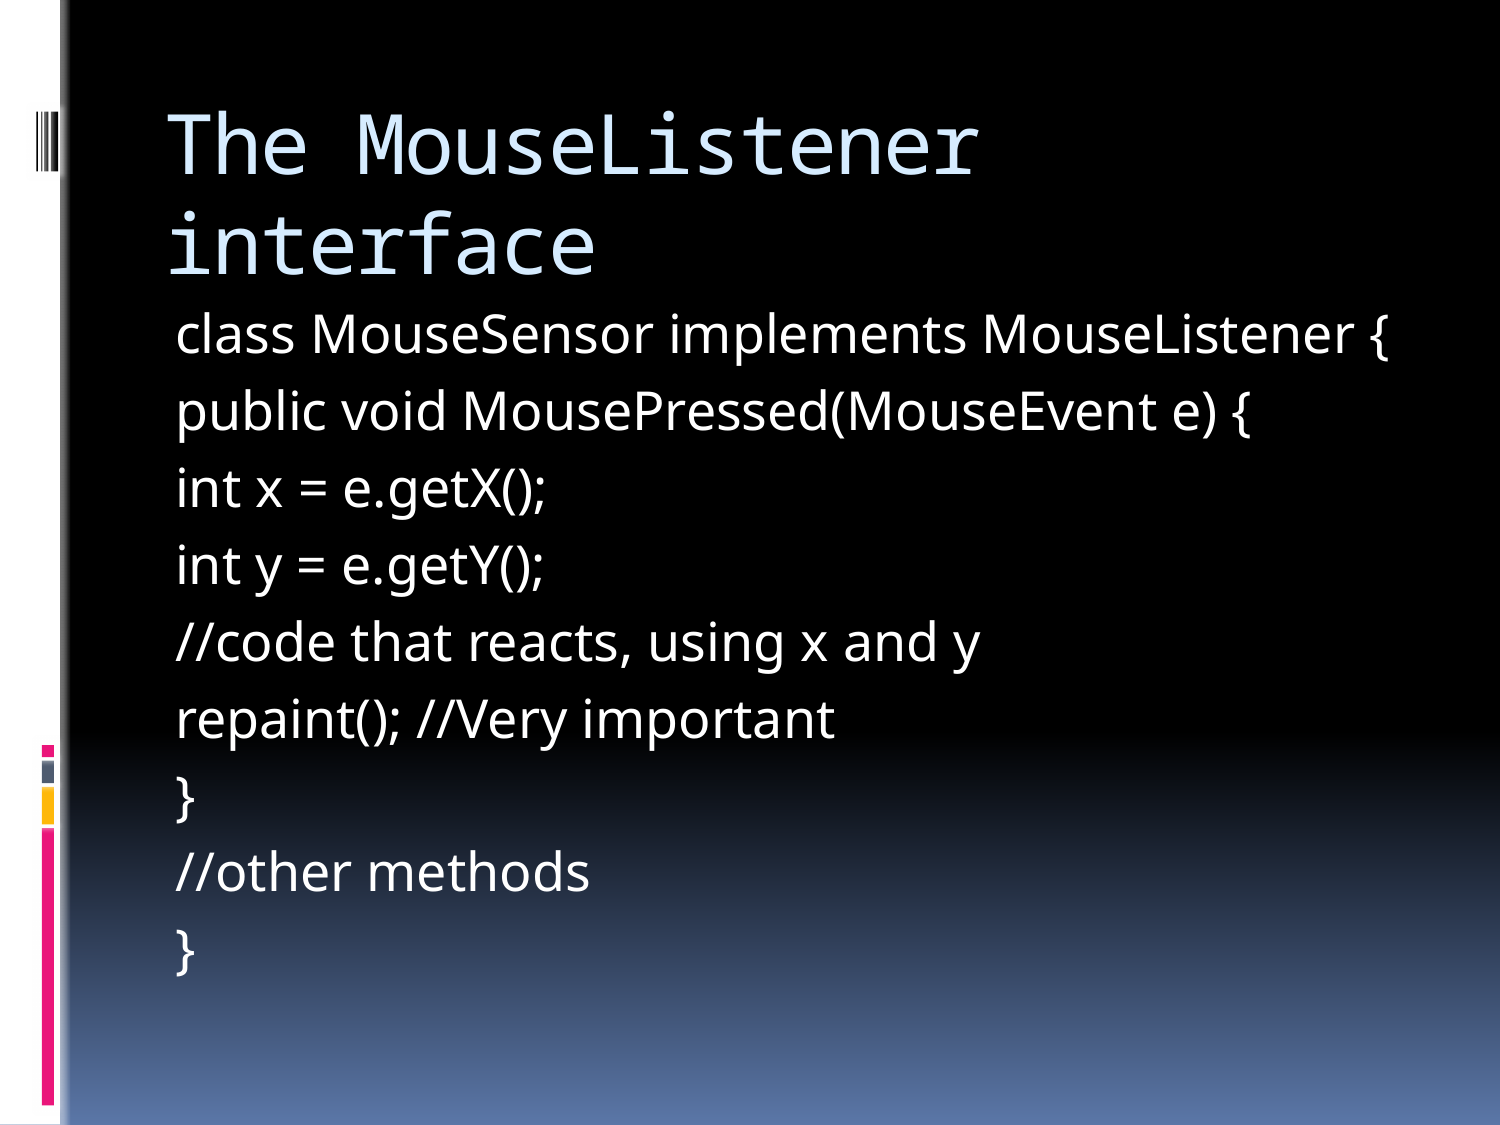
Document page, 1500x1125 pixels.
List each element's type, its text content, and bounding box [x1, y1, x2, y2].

title The MouseListener interface [150, 83, 1425, 234]
list class MouseSensor implements MouseListener { public void MousePressed(MouseEvent e) { int x = e.getX(); int y = e.getY(); //code that reacts, using x and y repaint(); //Very important } //other methods } [150, 292, 1425, 1043]
